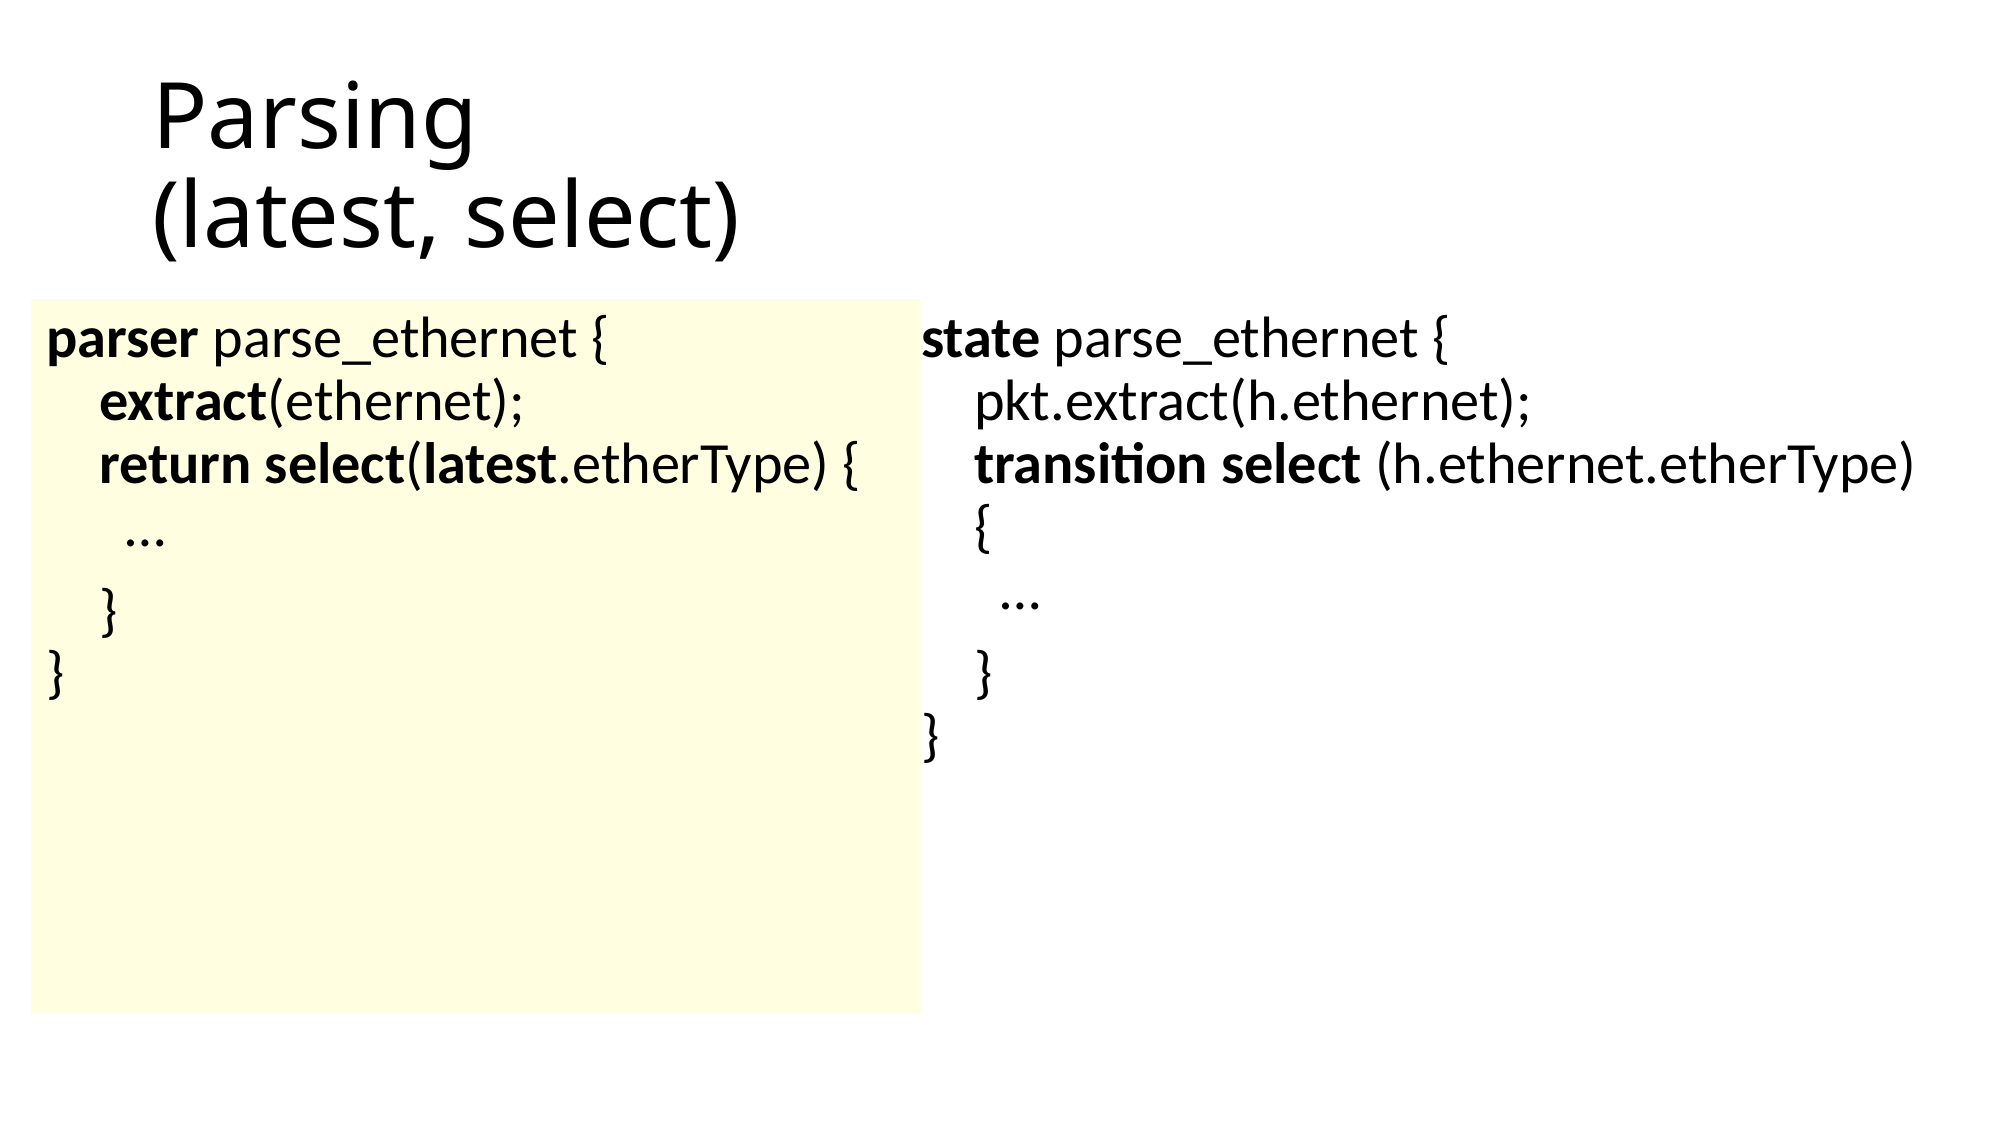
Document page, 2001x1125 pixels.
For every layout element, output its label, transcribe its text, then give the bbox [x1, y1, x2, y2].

list state parse_ethernet { pkt.extract(h.ethernet); transition select (h.ethernet.etherType) { … } } [906, 299, 1973, 1014]
list parser parse_ethernet { extract(ethernet); return select(latest.etherType) { … } } [31, 299, 906, 1014]
title Parsing (latest, select) [137, 59, 1863, 278]
